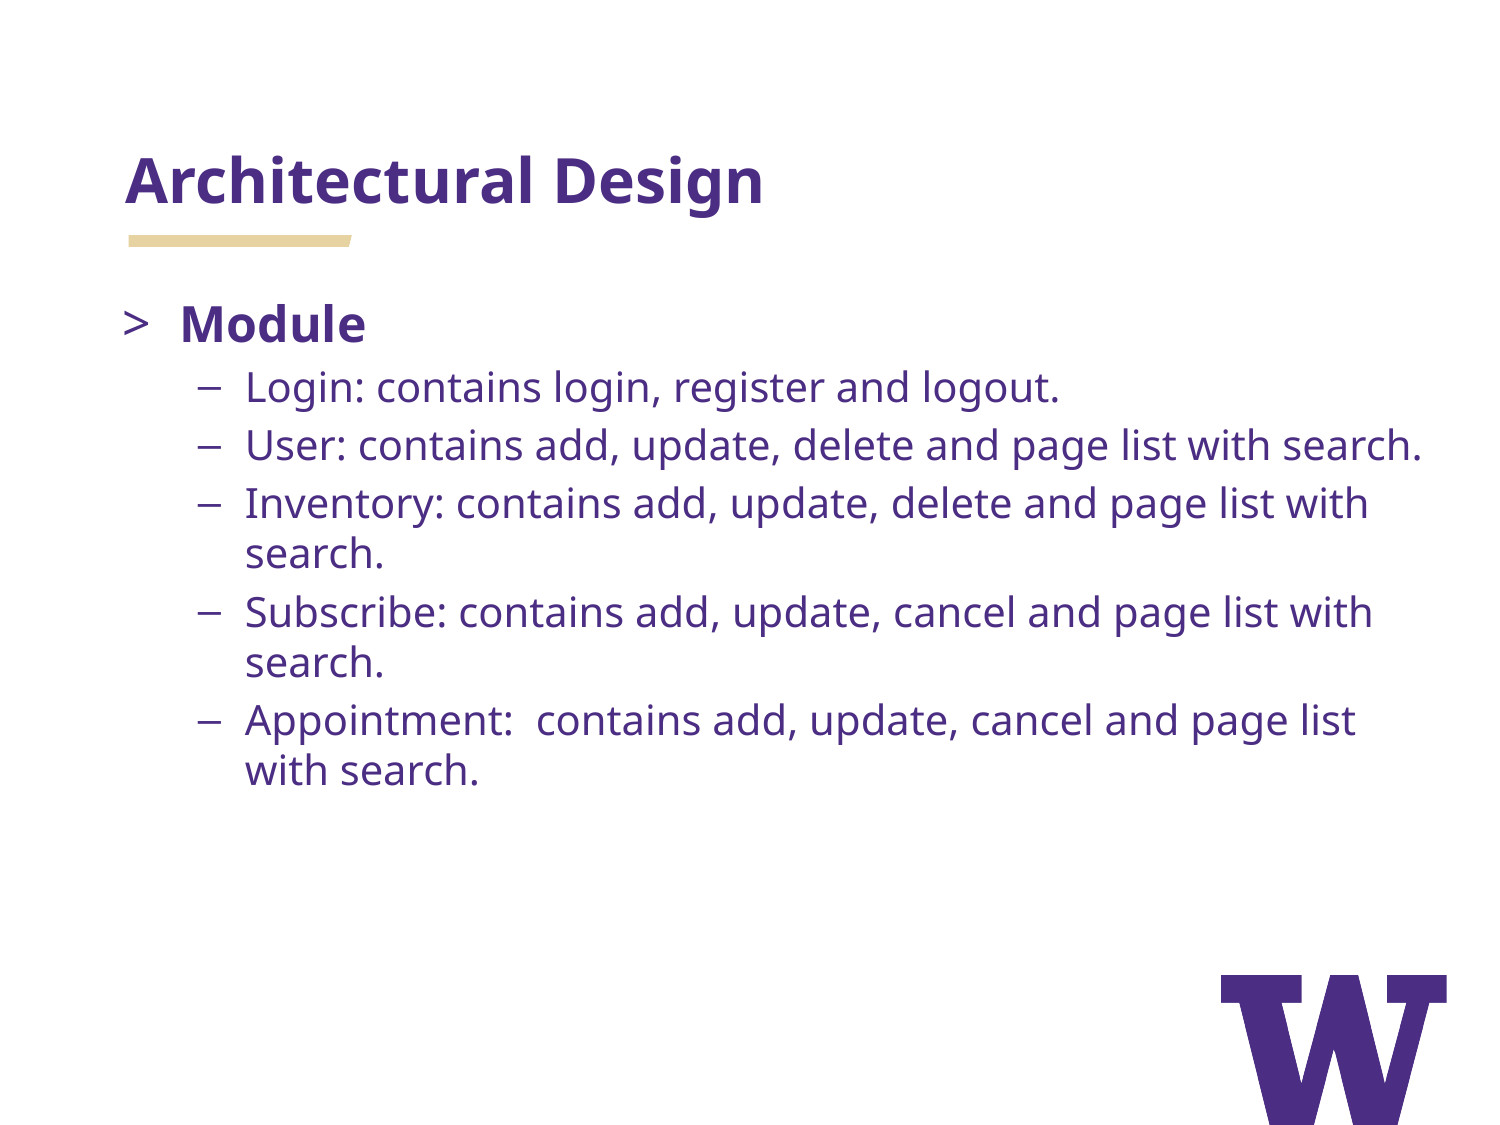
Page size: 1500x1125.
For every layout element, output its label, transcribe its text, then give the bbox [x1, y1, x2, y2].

picture [1221, 975, 1447, 1125]
picture [128, 235, 352, 247]
list Module Login: contains login, register and logout. User: contains add, update, delete and page list with search. Inventory: contains add, update, delete and page list with search. Subscribe: contains add, update, cancel and page list with search. Appointment: contains add, update, cancel and page list with search. [108, 284, 1453, 944]
title Architectural Design [110, 60, 1453, 224]
